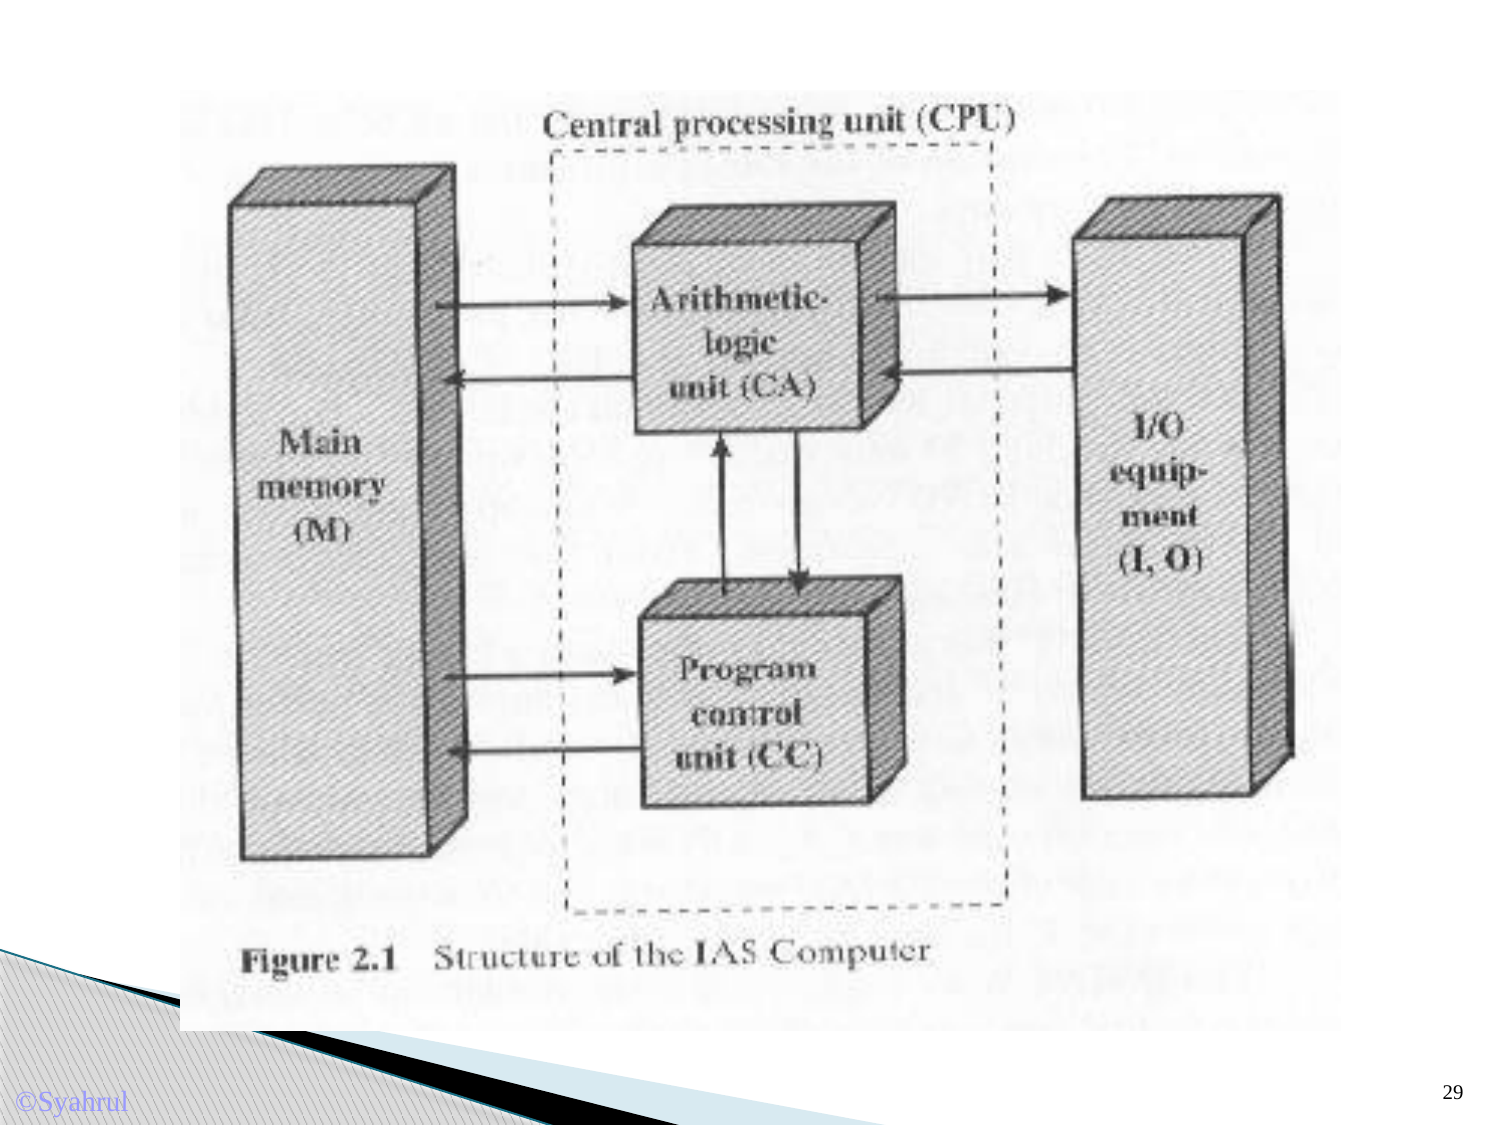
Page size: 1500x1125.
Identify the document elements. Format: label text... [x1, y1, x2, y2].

slide_number 29 [1418, 1051, 1479, 1112]
picture [180, 89, 1341, 1031]
